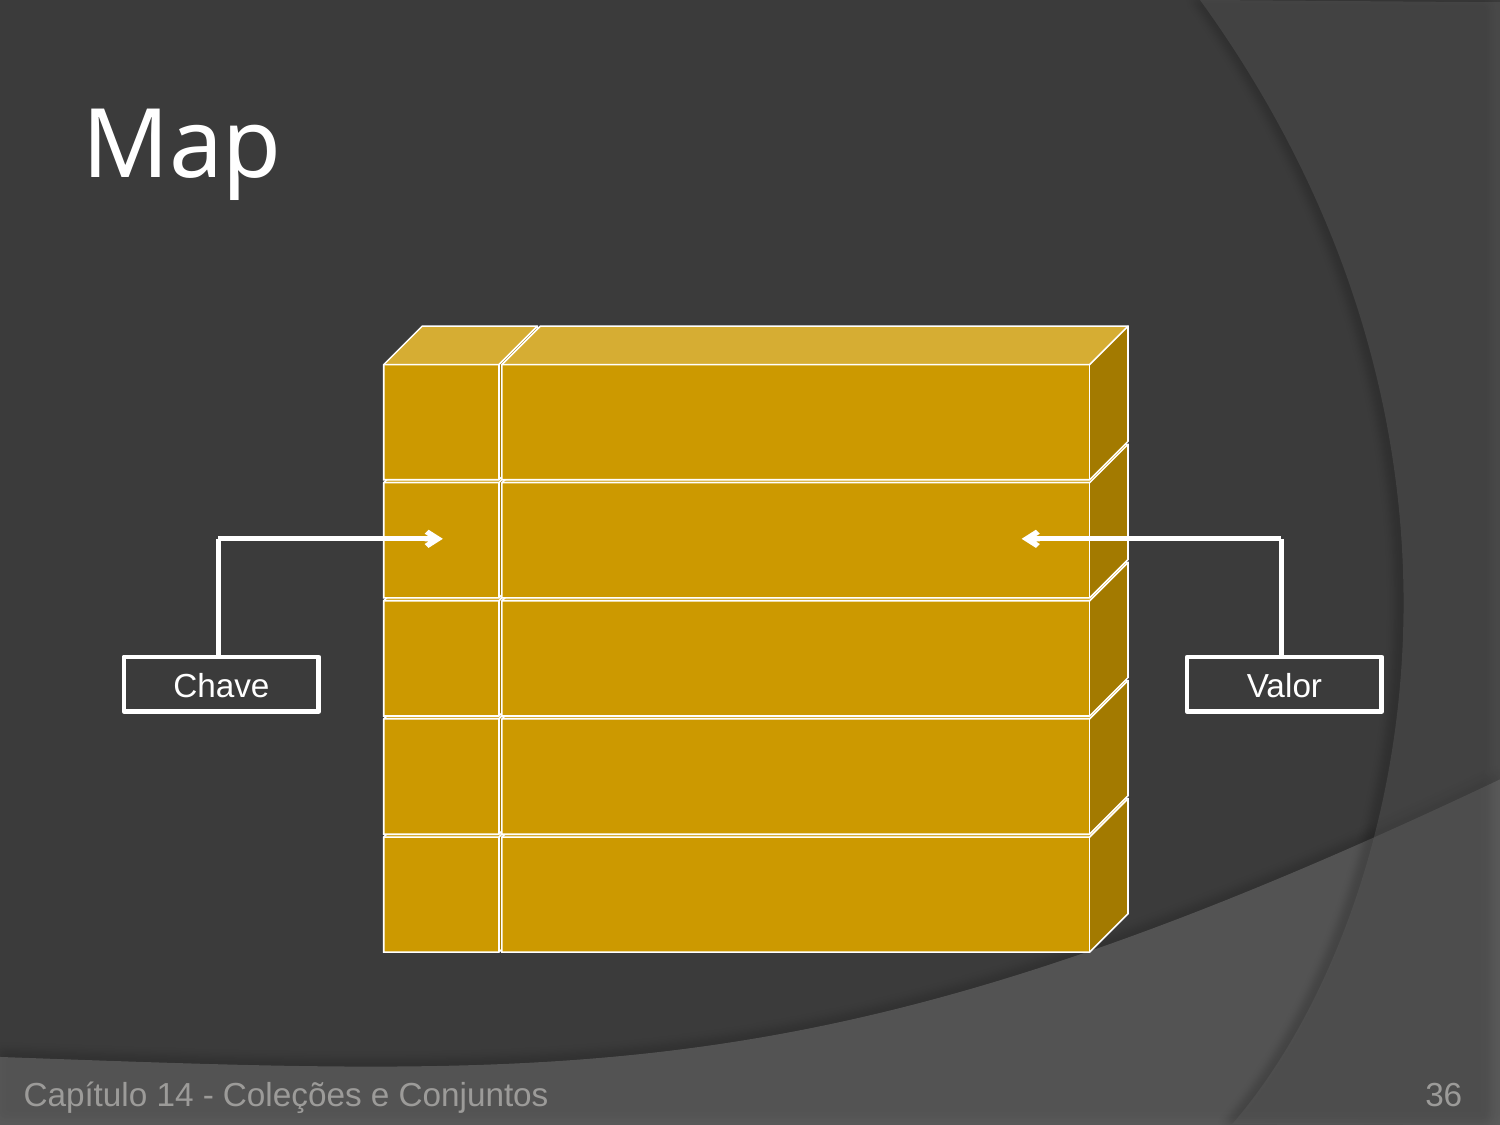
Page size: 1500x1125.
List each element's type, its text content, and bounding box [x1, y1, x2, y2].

slide_number 36 [1337, 1053, 1463, 1114]
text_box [383, 326, 1129, 953]
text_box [1021, 538, 1383, 713]
footer Capítulo 14 - Coleções e Conjuntos [23, 1053, 961, 1114]
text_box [123, 538, 444, 713]
title Map [74, 44, 1400, 233]
